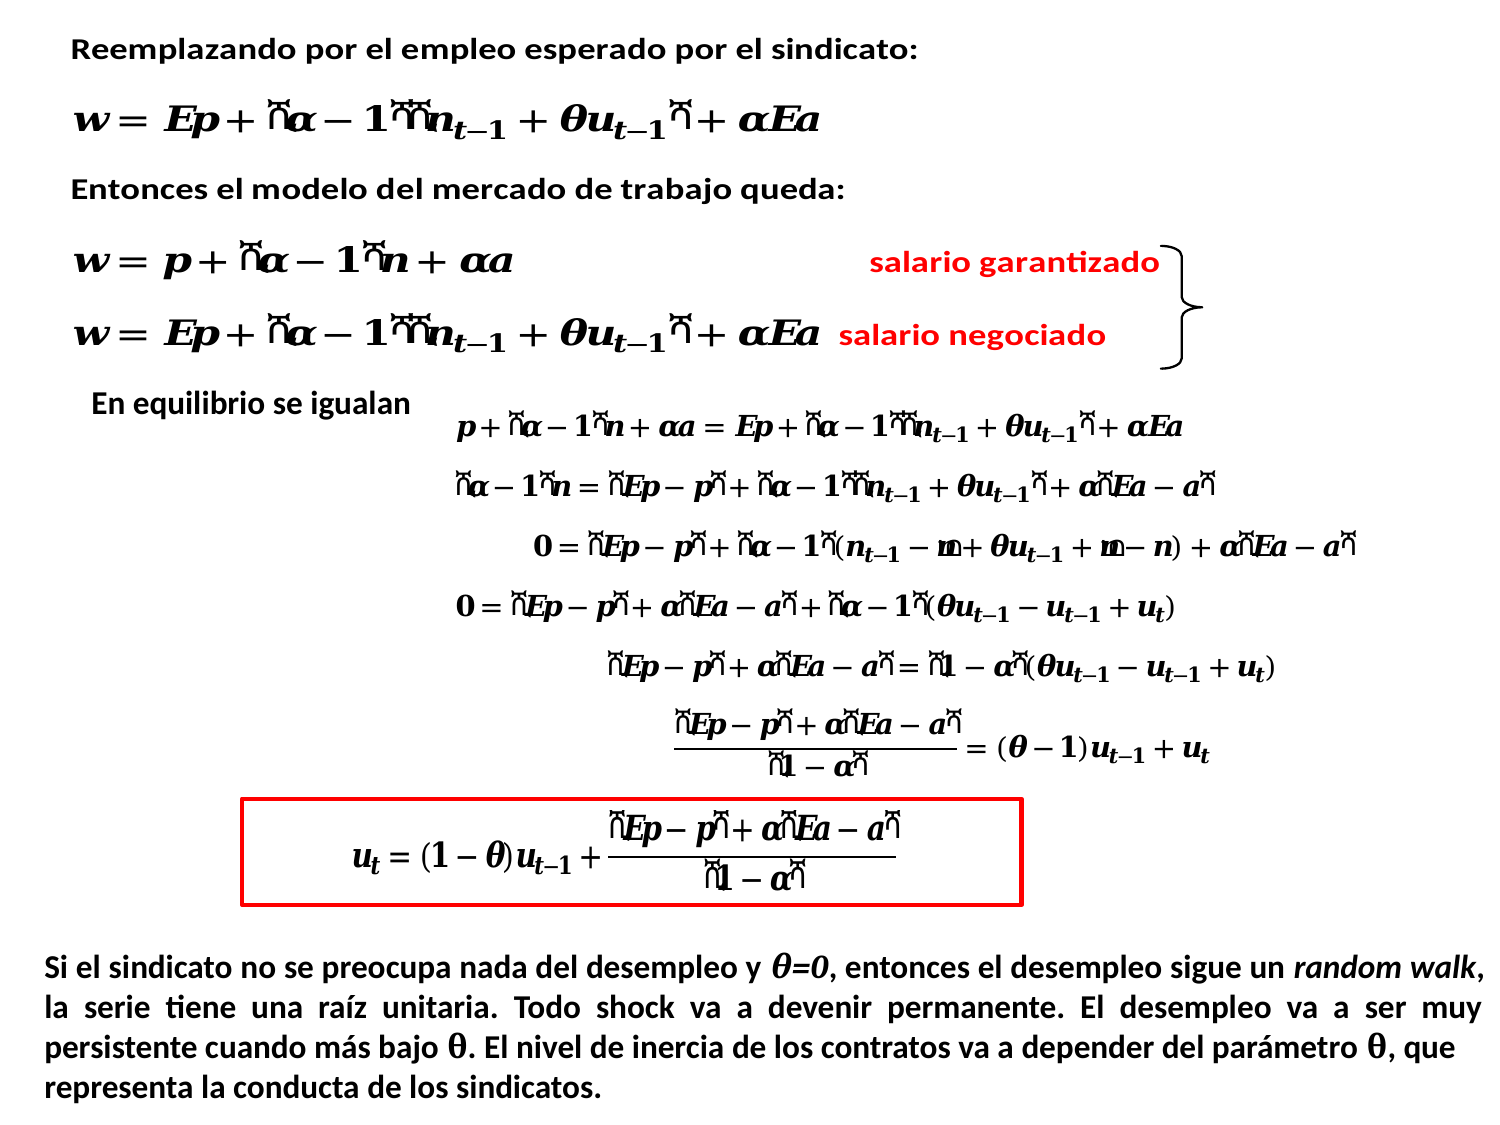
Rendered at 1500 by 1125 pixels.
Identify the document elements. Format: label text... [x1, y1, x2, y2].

picture [70, 30, 1500, 386]
text_box En equilibrio se igualan [76, 394, 491, 429]
picture [123, 408, 1430, 929]
text_box [240, 797, 449, 808]
text_box Si el sindicato no se preocupa nada del desempleo y θ=0, entonces el desempleo sigue un random walk, la serie tiene una raíz unitaria. Todo shock va a devenir permanente. El desempleo va a ser muy persistente cuando más bajo θ. El nivel de inercia de los contratos va a depender del parámetro θ, que representa la conducta de los sindicatos. [29, 937, 1500, 1113]
